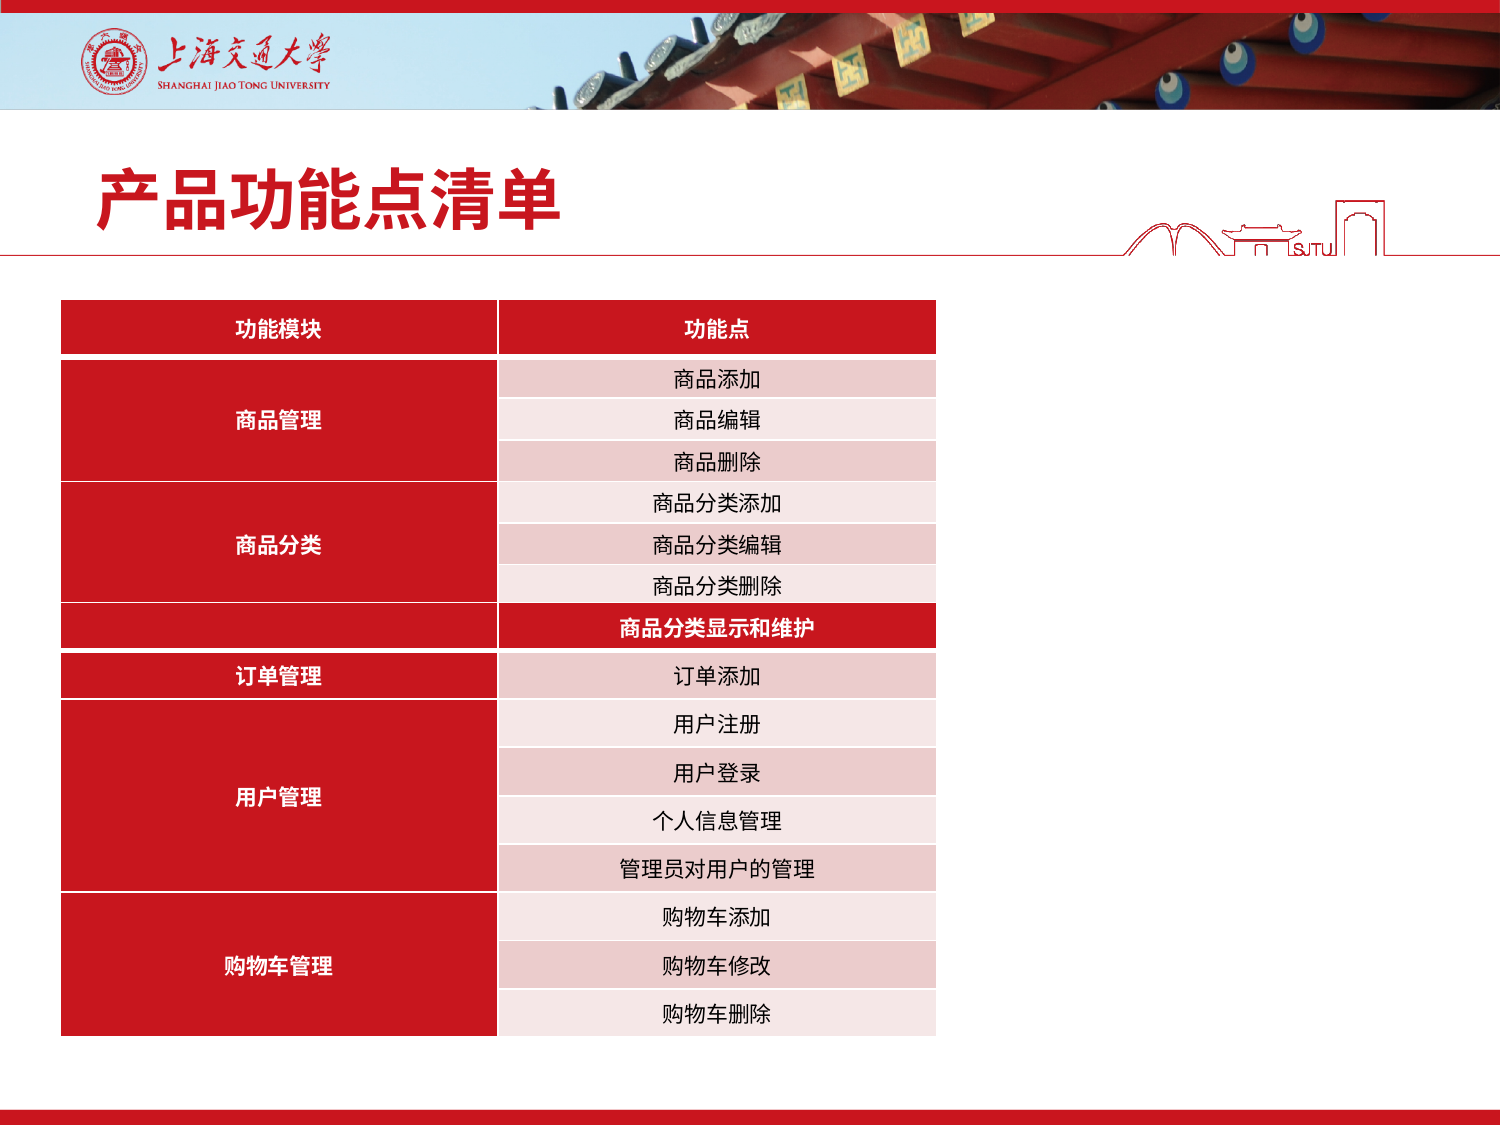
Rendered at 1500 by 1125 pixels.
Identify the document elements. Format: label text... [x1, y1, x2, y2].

table_cell 管理员对用户的管理 [499, 845, 936, 891]
table_cell 商品编辑 [499, 399, 936, 439]
table_header [61, 603, 497, 648]
table_cell 商品管理 [61, 360, 497, 481]
table_header 商品分类显示和维护 [499, 603, 936, 648]
title 产品功能点清单 [81, 159, 1455, 254]
table_cell 用户登录 [499, 748, 936, 795]
table_cell 用户注册 [499, 700, 936, 746]
table_cell 购物车管理 [61, 893, 497, 1036]
table_cell 商品删除 [499, 441, 936, 481]
picture [0, 200, 1500, 256]
table_cell 用户管理 [61, 700, 497, 891]
table_cell 订单管理 [61, 653, 497, 698]
table_header 功能模块 [61, 300, 497, 354]
table_cell 订单添加 [499, 653, 936, 698]
table_cell 购物车修改 [499, 941, 936, 988]
table_cell 商品分类删除 [499, 565, 936, 602]
table_cell 商品分类添加 [499, 482, 936, 522]
picture [0, 0, 1500, 110]
table_cell 个人信息管理 [499, 797, 936, 843]
table_cell 商品分类编辑 [499, 524, 936, 564]
table_cell 购物车添加 [499, 893, 936, 940]
table_header 功能点 [499, 300, 936, 354]
table_cell 购物车删除 [499, 990, 936, 1036]
table_cell 商品分类 [61, 482, 497, 602]
table_cell 商品添加 [499, 360, 936, 397]
